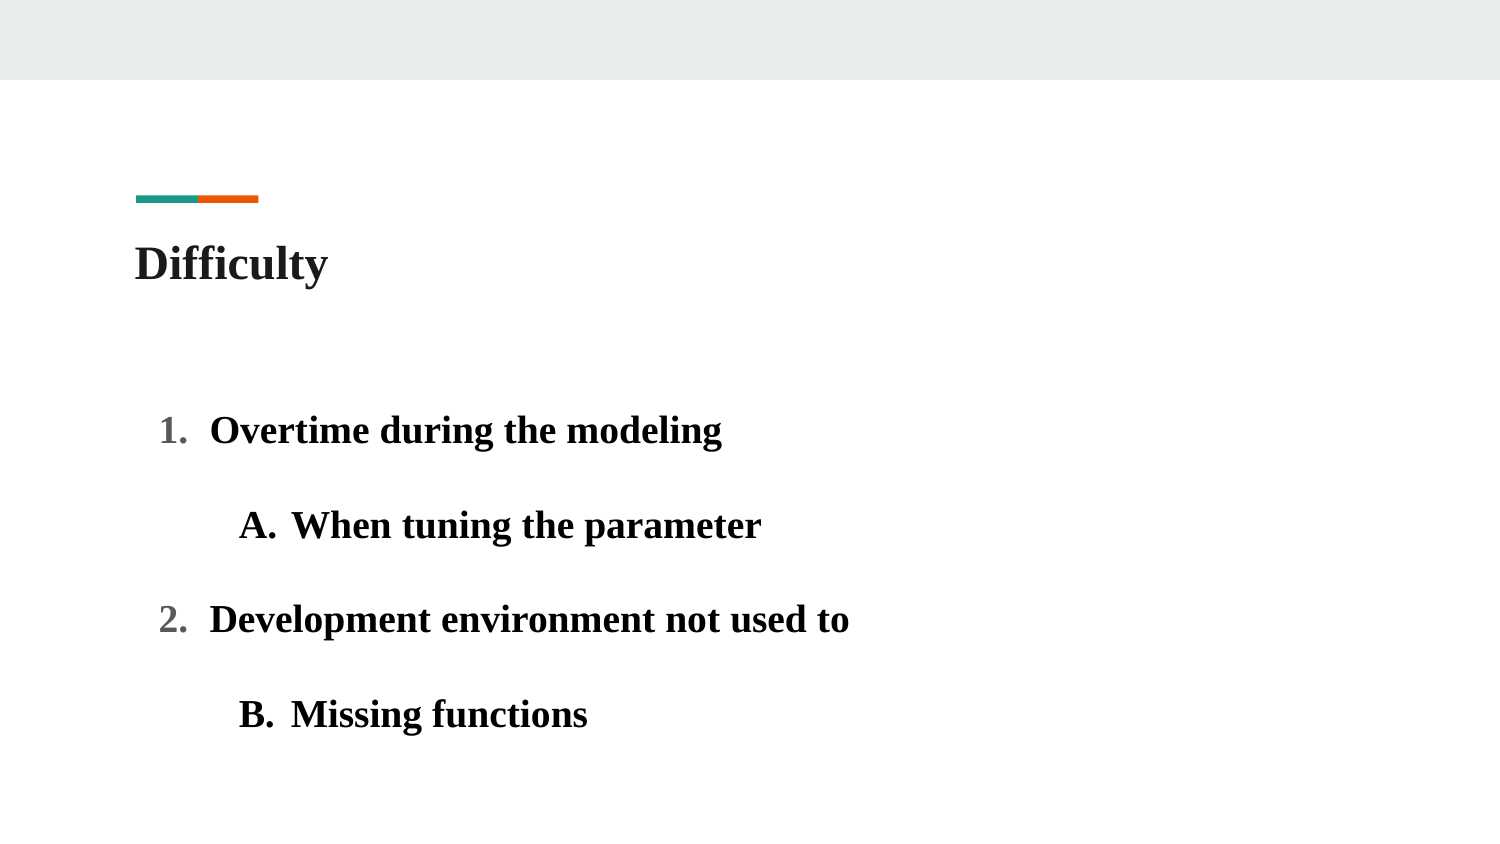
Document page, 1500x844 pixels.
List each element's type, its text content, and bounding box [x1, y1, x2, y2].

list Overtime during the modeling When tuning the parameter Development environment not used to Missing functions [119, 340, 1382, 713]
title Difficulty [119, 215, 1382, 305]
